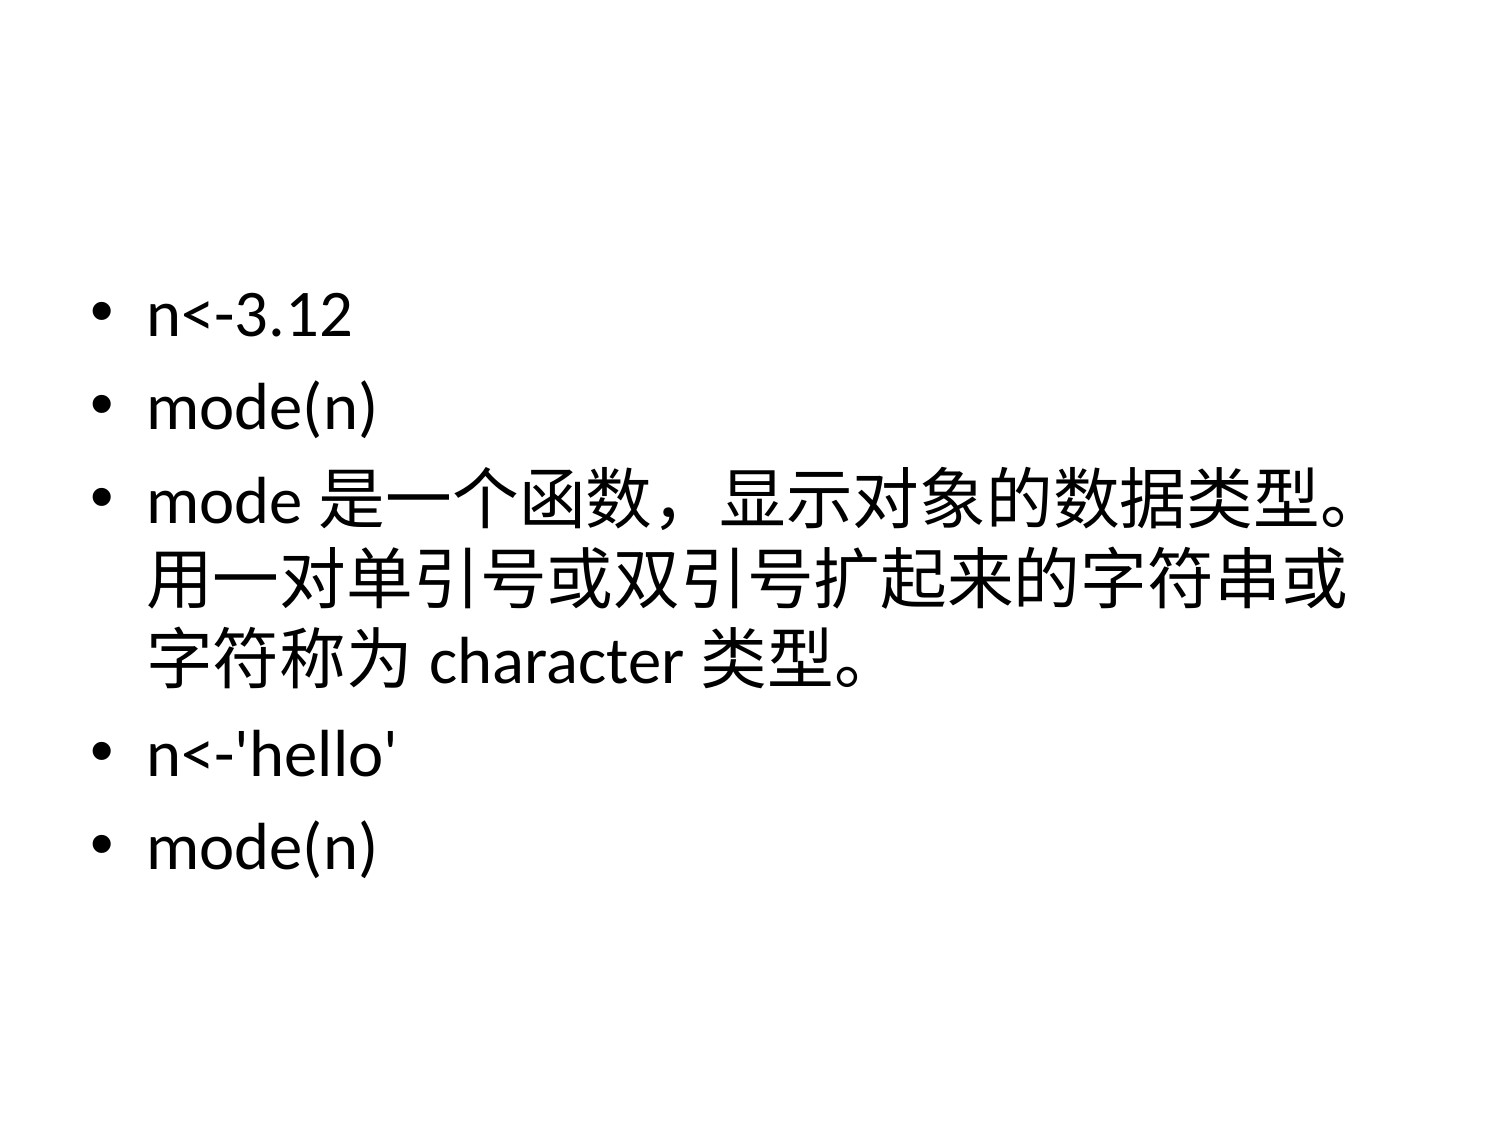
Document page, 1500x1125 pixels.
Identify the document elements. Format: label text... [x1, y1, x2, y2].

list n<-3.12 mode(n) mode是一个函数，显示对象的数据类型。用一对单引号或双引号扩起来的字符串或字符称为character类型。 n<-'hello' mode(n) [75, 262, 1425, 1005]
